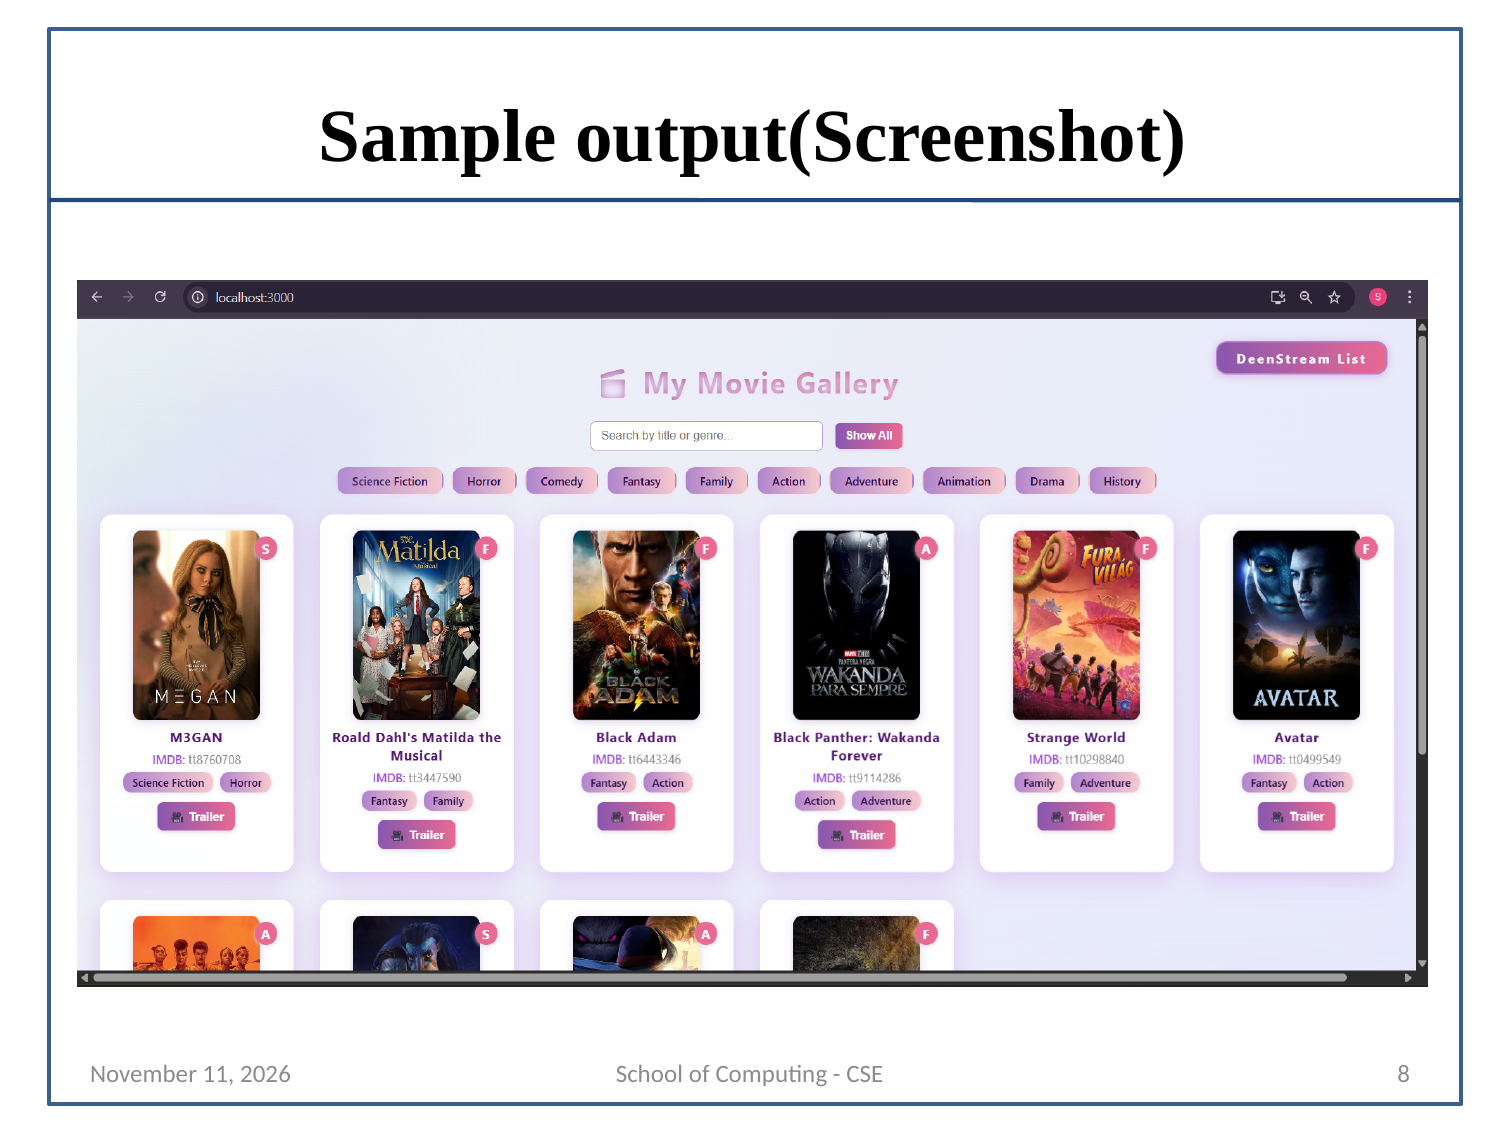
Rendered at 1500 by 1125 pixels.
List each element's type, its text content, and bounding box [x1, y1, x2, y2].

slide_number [75, 1042, 425, 1103]
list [77, 280, 1428, 988]
slide_number 8 [1074, 1042, 1425, 1103]
footer School of Computing - CSE [512, 1042, 988, 1103]
title Sample output(Screenshot) [77, 37, 1428, 225]
